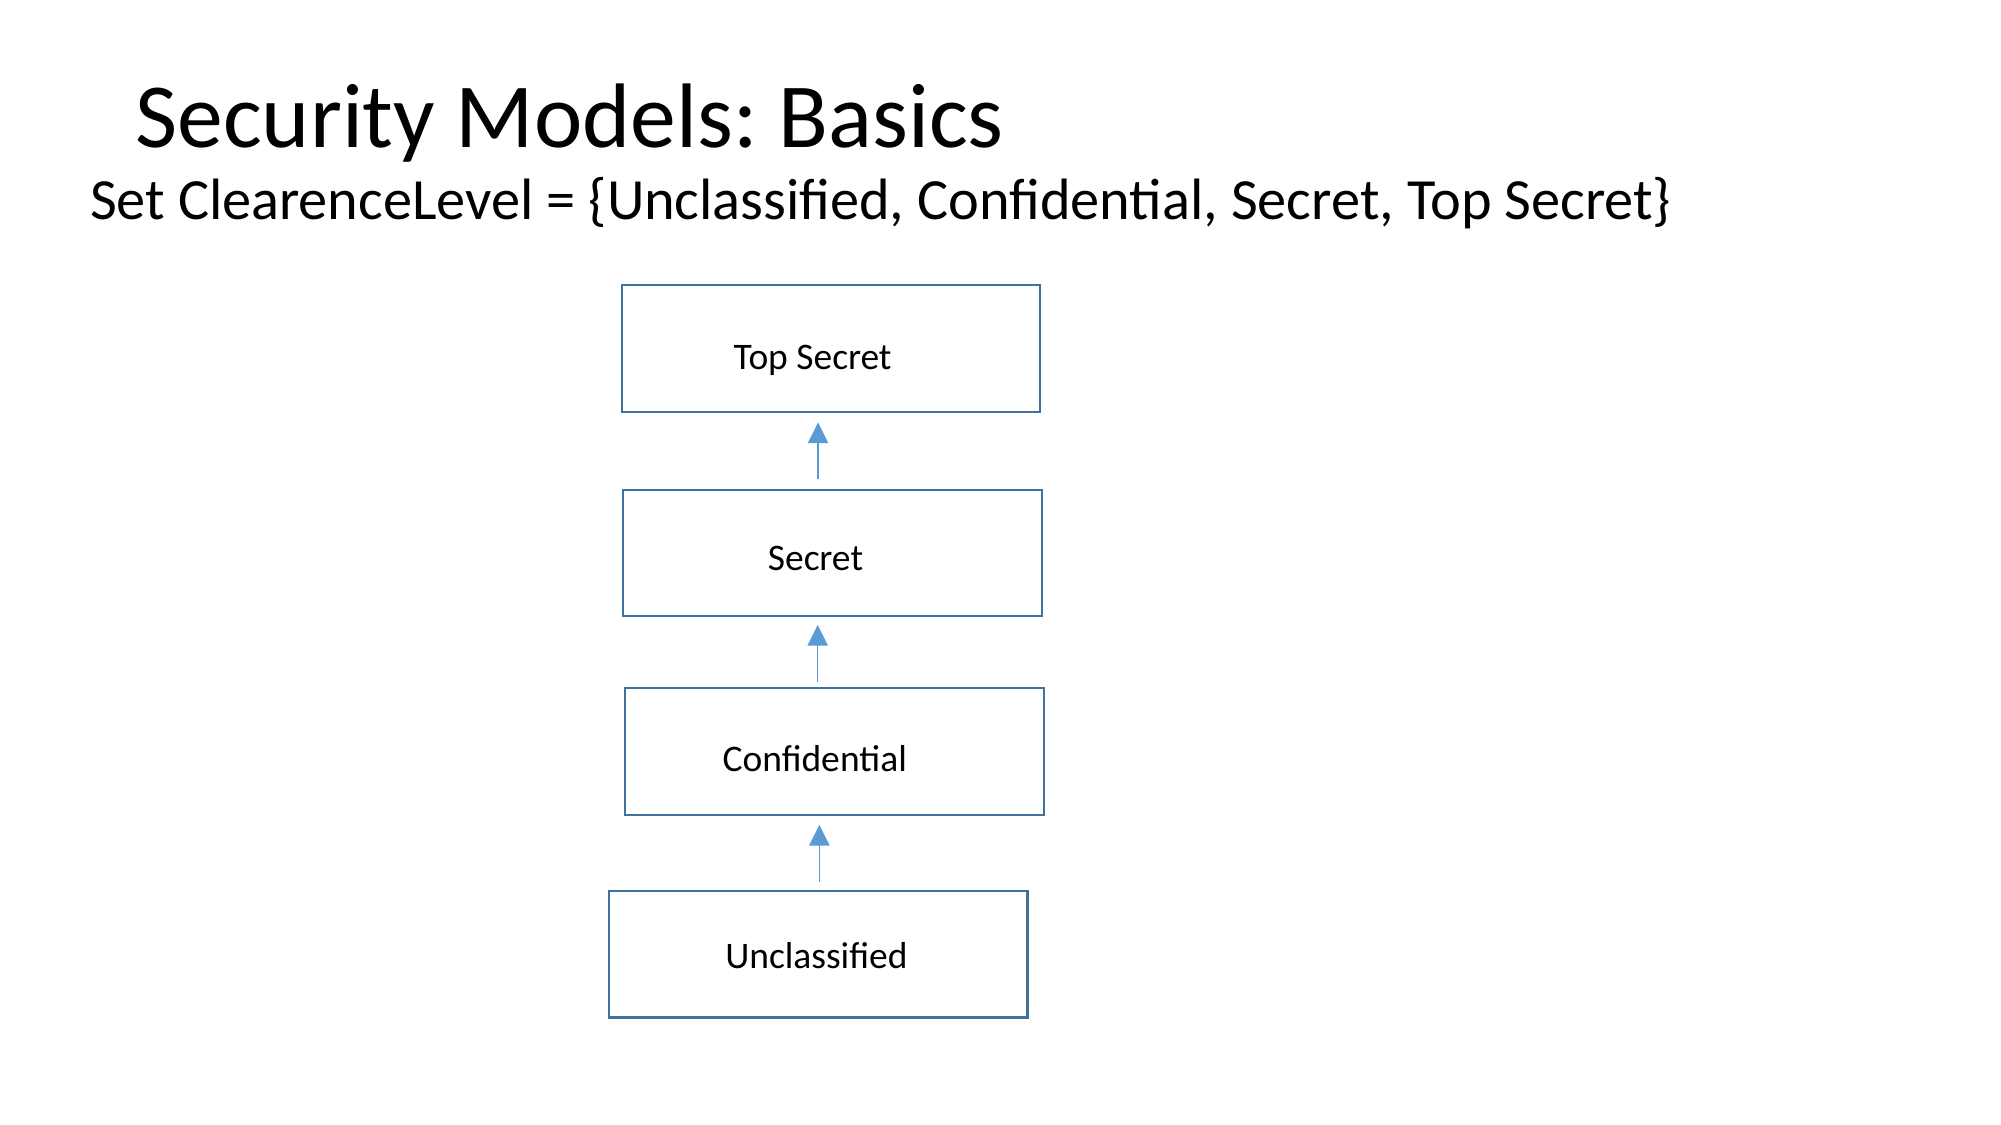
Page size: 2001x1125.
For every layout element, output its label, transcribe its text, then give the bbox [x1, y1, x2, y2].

text_box Confidential [707, 726, 925, 788]
text_box Top Secret [718, 325, 909, 386]
text_box [623, 489, 1042, 617]
text_box [609, 890, 1028, 1018]
text_box Secret [752, 525, 880, 587]
text_box [625, 688, 1044, 816]
text_box Unclassified [710, 923, 925, 984]
list Set ClearenceLevel = {Unclassified, Confidential, Secret, Top Secret} [75, 161, 1846, 1072]
text_box [621, 285, 1040, 412]
title Security Models: Basics [120, 8, 1846, 161]
